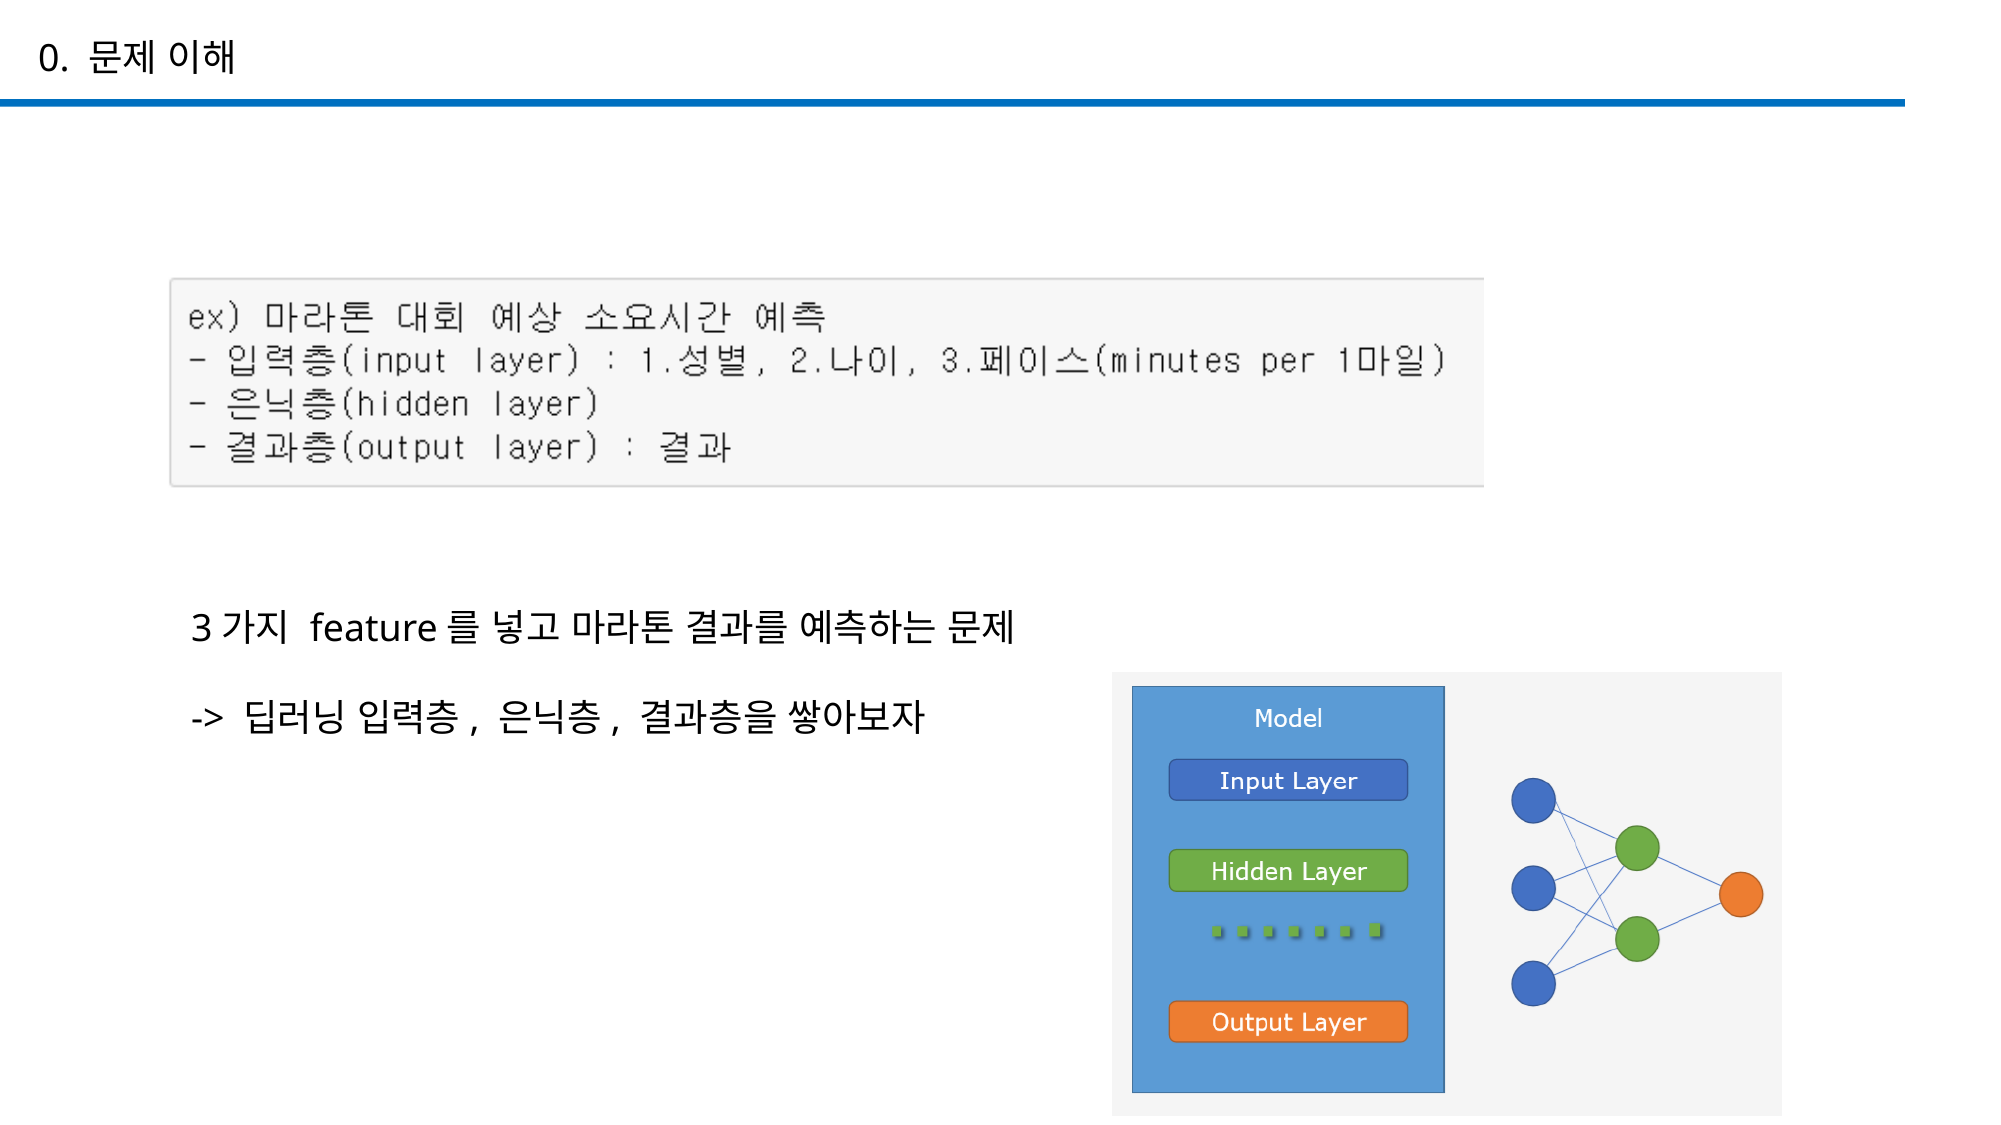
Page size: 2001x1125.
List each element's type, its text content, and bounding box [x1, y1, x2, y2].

text_box 3가지 feature를 넣고 마라톤 결과를 예측하는 문제 -> 딥러닝 입력층, 은닉층, 결과층을 쌓아보자 [176, 596, 1575, 747]
text_box 0. 문제 이해 [23, 26, 779, 87]
text_box [0, 98, 1906, 108]
picture [1112, 672, 1782, 1116]
picture [166, 267, 1484, 497]
